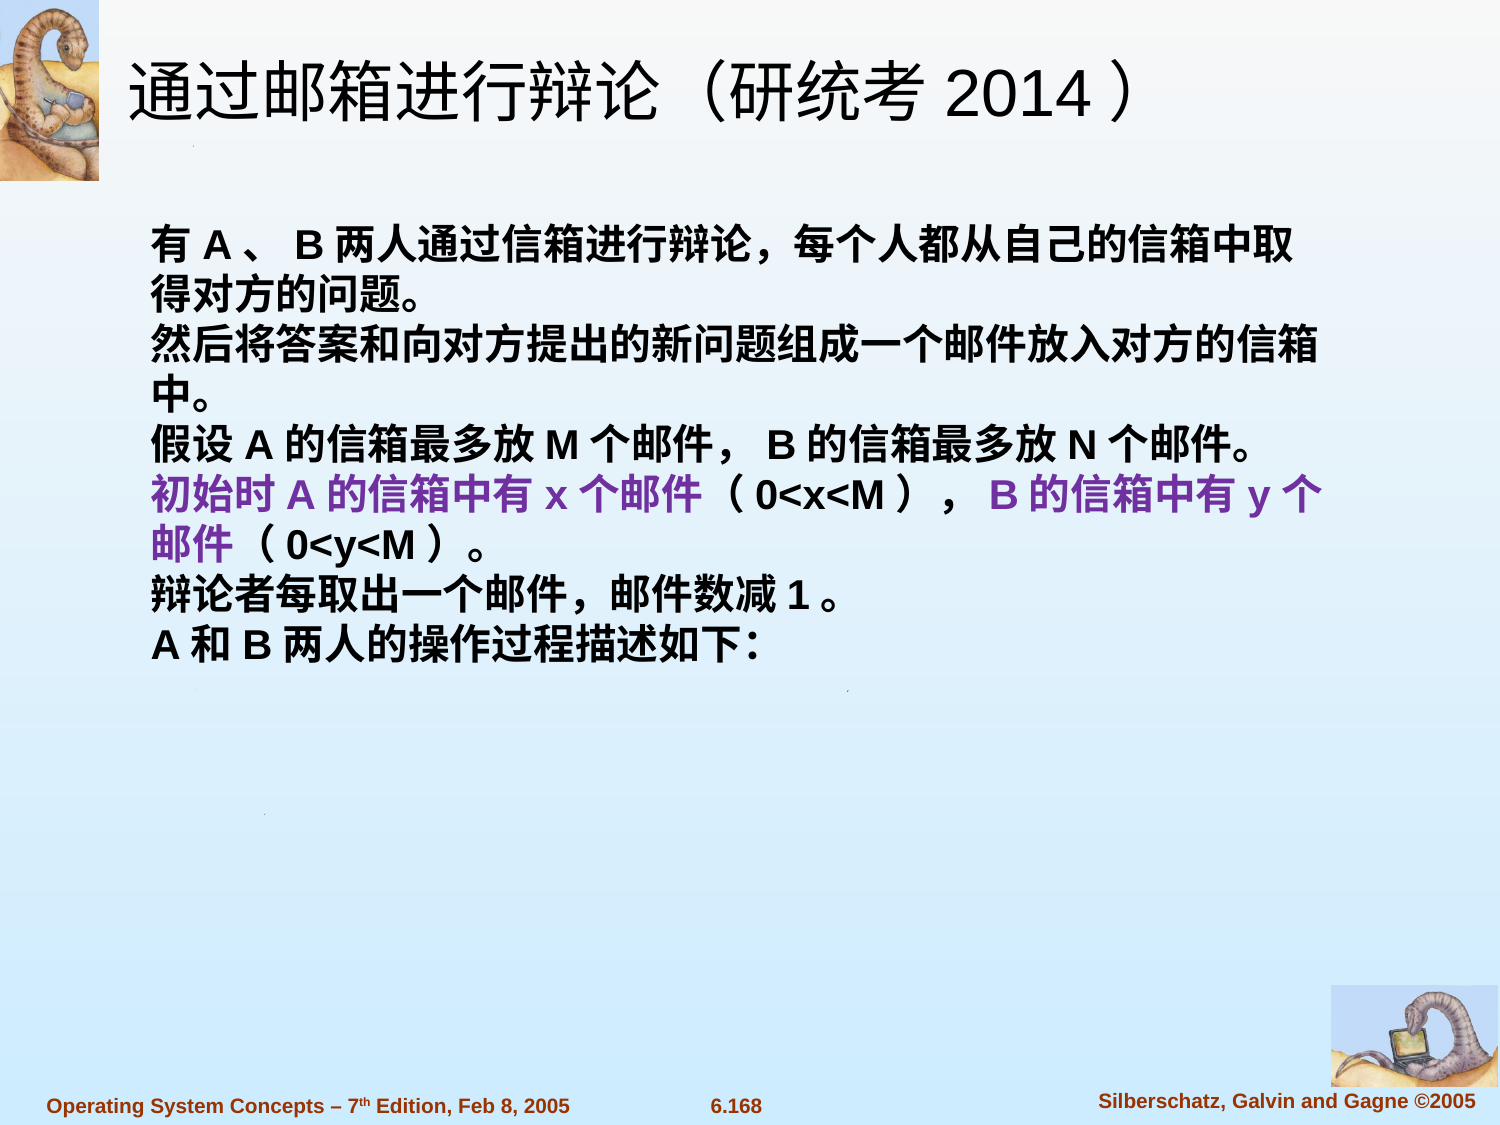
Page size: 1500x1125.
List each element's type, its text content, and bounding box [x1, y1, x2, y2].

list 有A、B两人通过信箱进行辩论，每个人都从自己的信箱中取得对方的问题。 然后将答案和向对方提出的新问题组成一个邮件放入对方的信箱中。 假设A的信箱最多放M个邮件，B的信箱最多放N个邮件。 初始时A的信箱中有x个邮件（0<x<M），B的信箱中有y个邮件（0<y<M）。 辩论者每取出一个邮件，邮件数减1。 A和B两人的操作过程描述如下： [135, 210, 1342, 946]
title 通过邮箱进行辩论（研统考2014） [112, 37, 1438, 138]
picture [0, 0, 99, 181]
picture [1331, 985, 1498, 1087]
